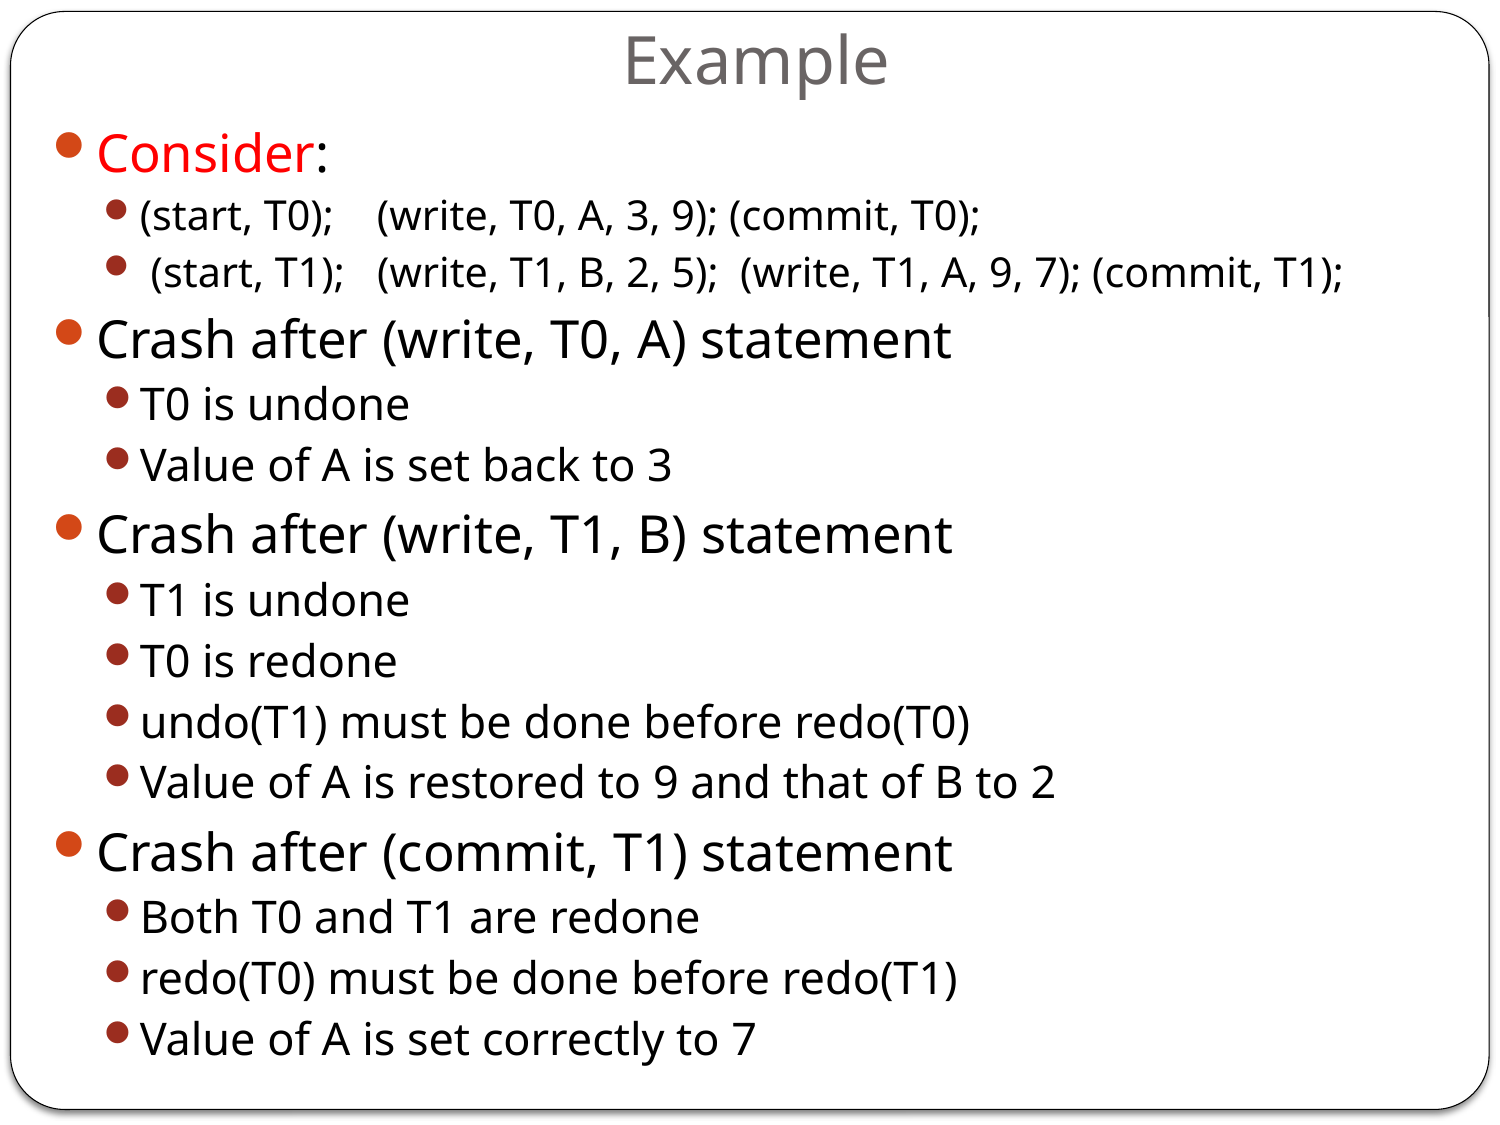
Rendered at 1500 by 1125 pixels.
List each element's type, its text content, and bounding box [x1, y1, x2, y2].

title Example [87, 37, 1425, 112]
list Consider: (start, T0); (write, T0, A, 3, 9); (commit, T0); (start, T1); (write, T1, B, 2, 5); (write, T1, A, 9, 7); (commit, T1); Crash after (write, T0, A) statement T0 is undone Value of A is set back to 3 Crash after (write, T1, B) statement T1 is undone T0 is redone undo(T1) must be done before redo(T0) Value of A is restored to 9 and that of B to 2 Crash after (commit, T1) statement Both T0 and T1 are redone redo(T0) must be done before redo(T1) Value of A is set correctly to 7 [37, 112, 1450, 1075]
